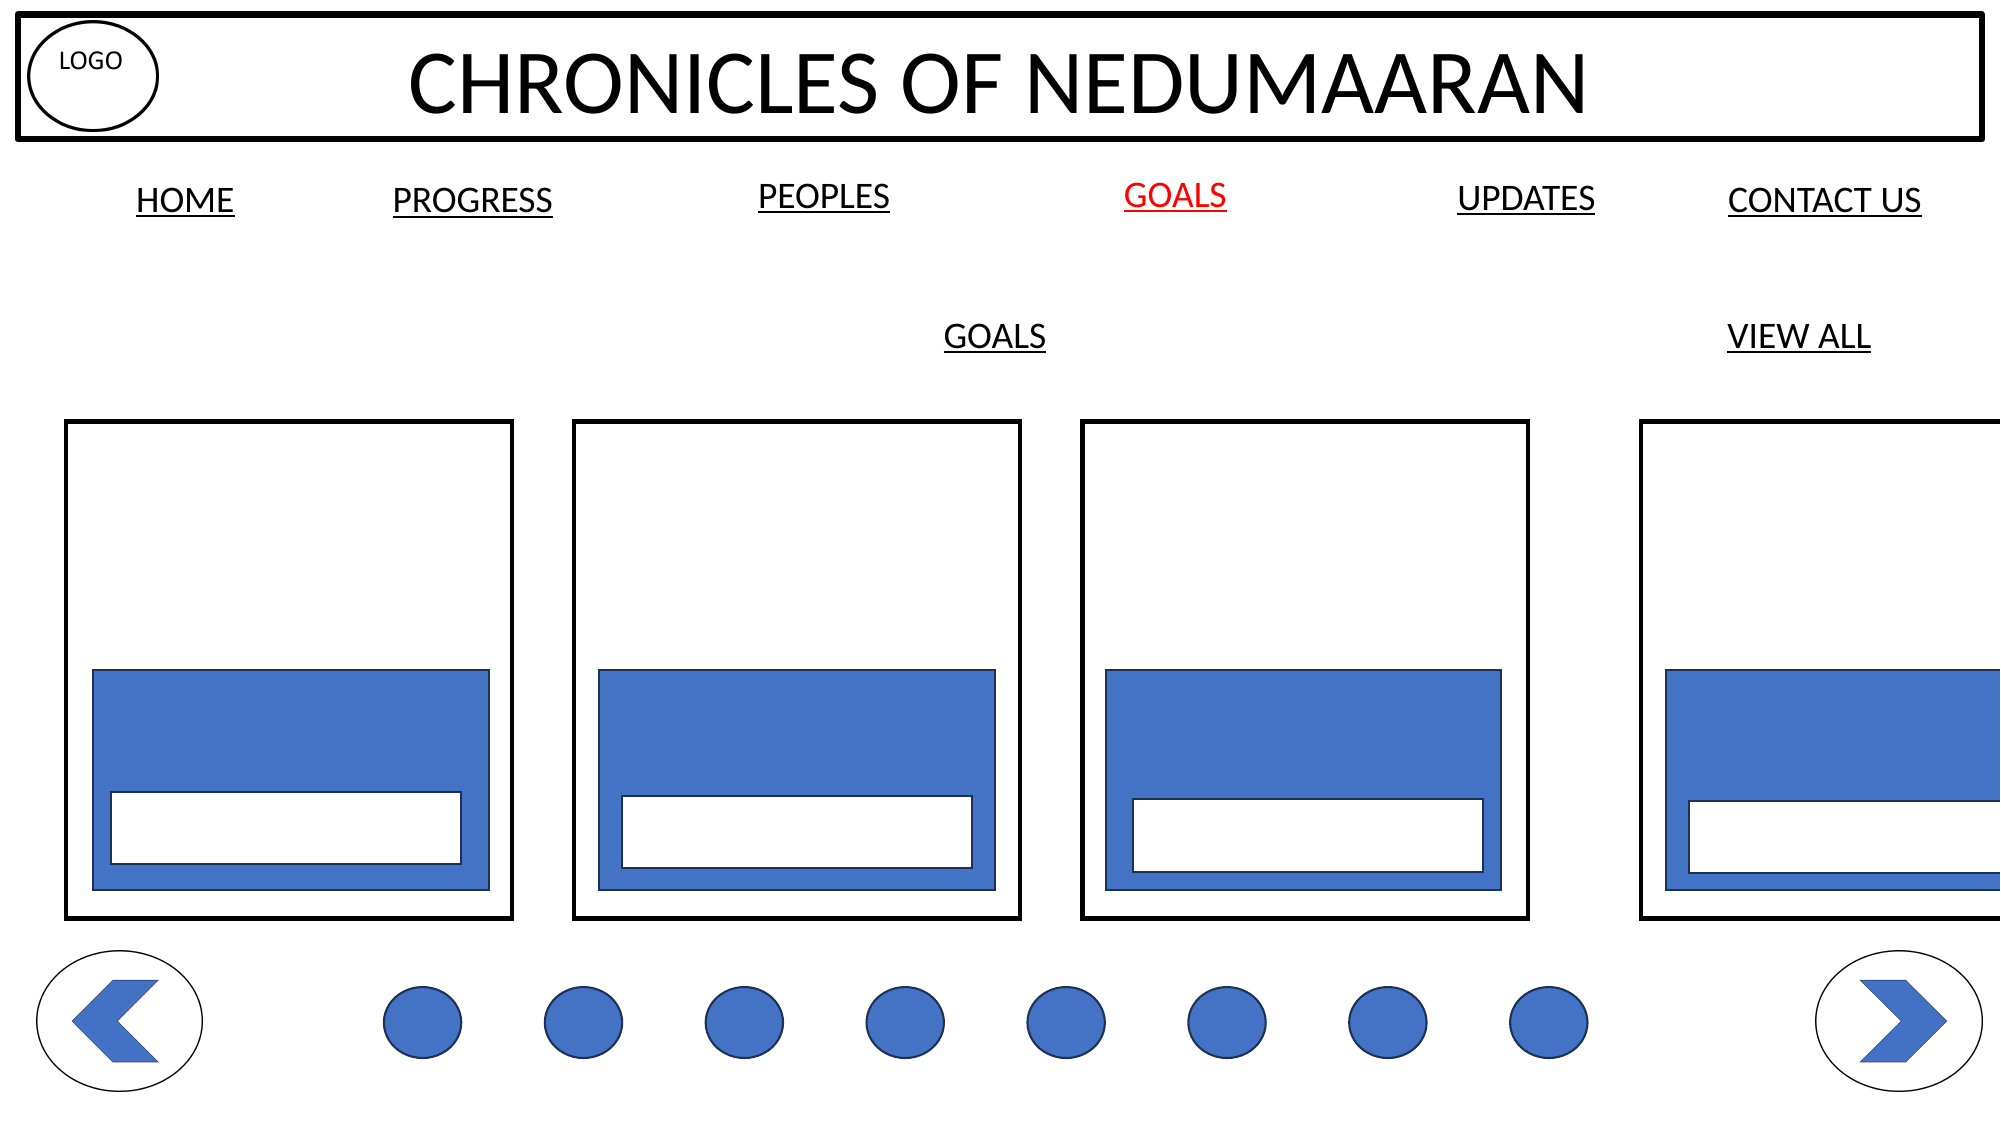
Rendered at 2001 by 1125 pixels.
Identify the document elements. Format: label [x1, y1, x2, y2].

text_box [35, 303, 2000, 1092]
text_box [17, 14, 1983, 229]
